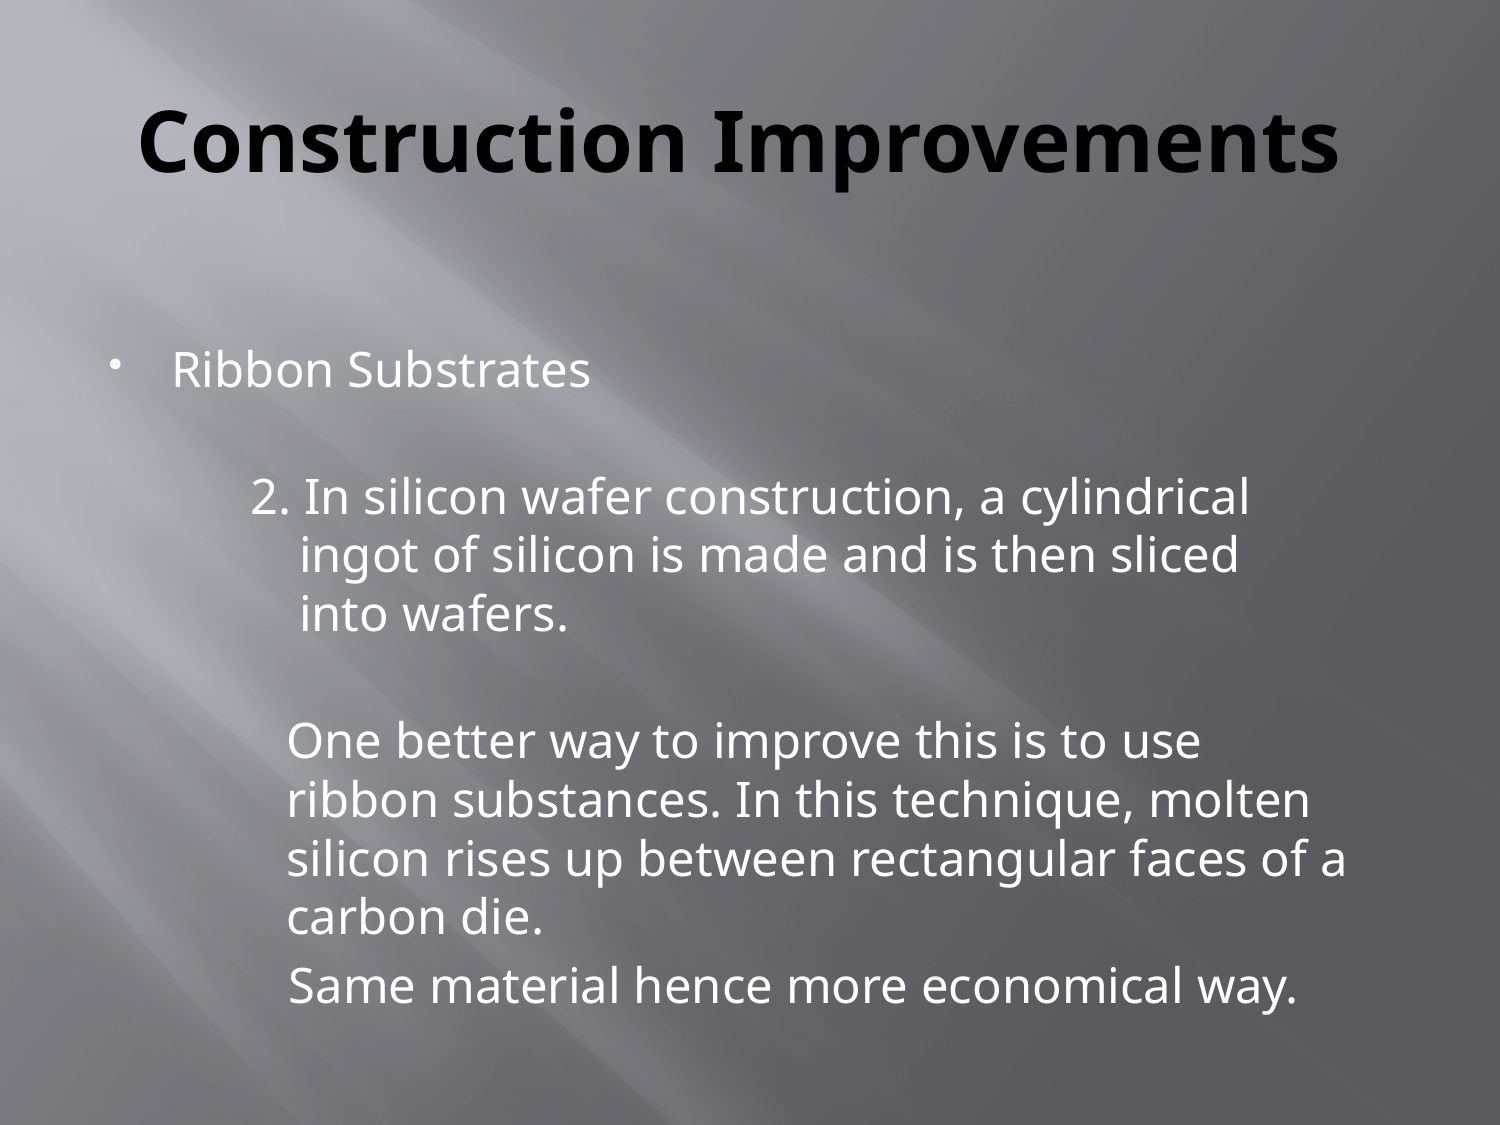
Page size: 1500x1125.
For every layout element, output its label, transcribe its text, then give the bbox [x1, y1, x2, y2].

list Ribbon Substrates 2. In silicon wafer construction, a cylindrical ingot of silicon is made and is then sliced into wafers. One better way to improve this is to use ribbon substances. In this technique, molten silicon rises up between rectangular faces of a carbon die. Same material hence more economical way. [75, 262, 1425, 1035]
title Construction Improvements [75, 45, 1425, 233]
